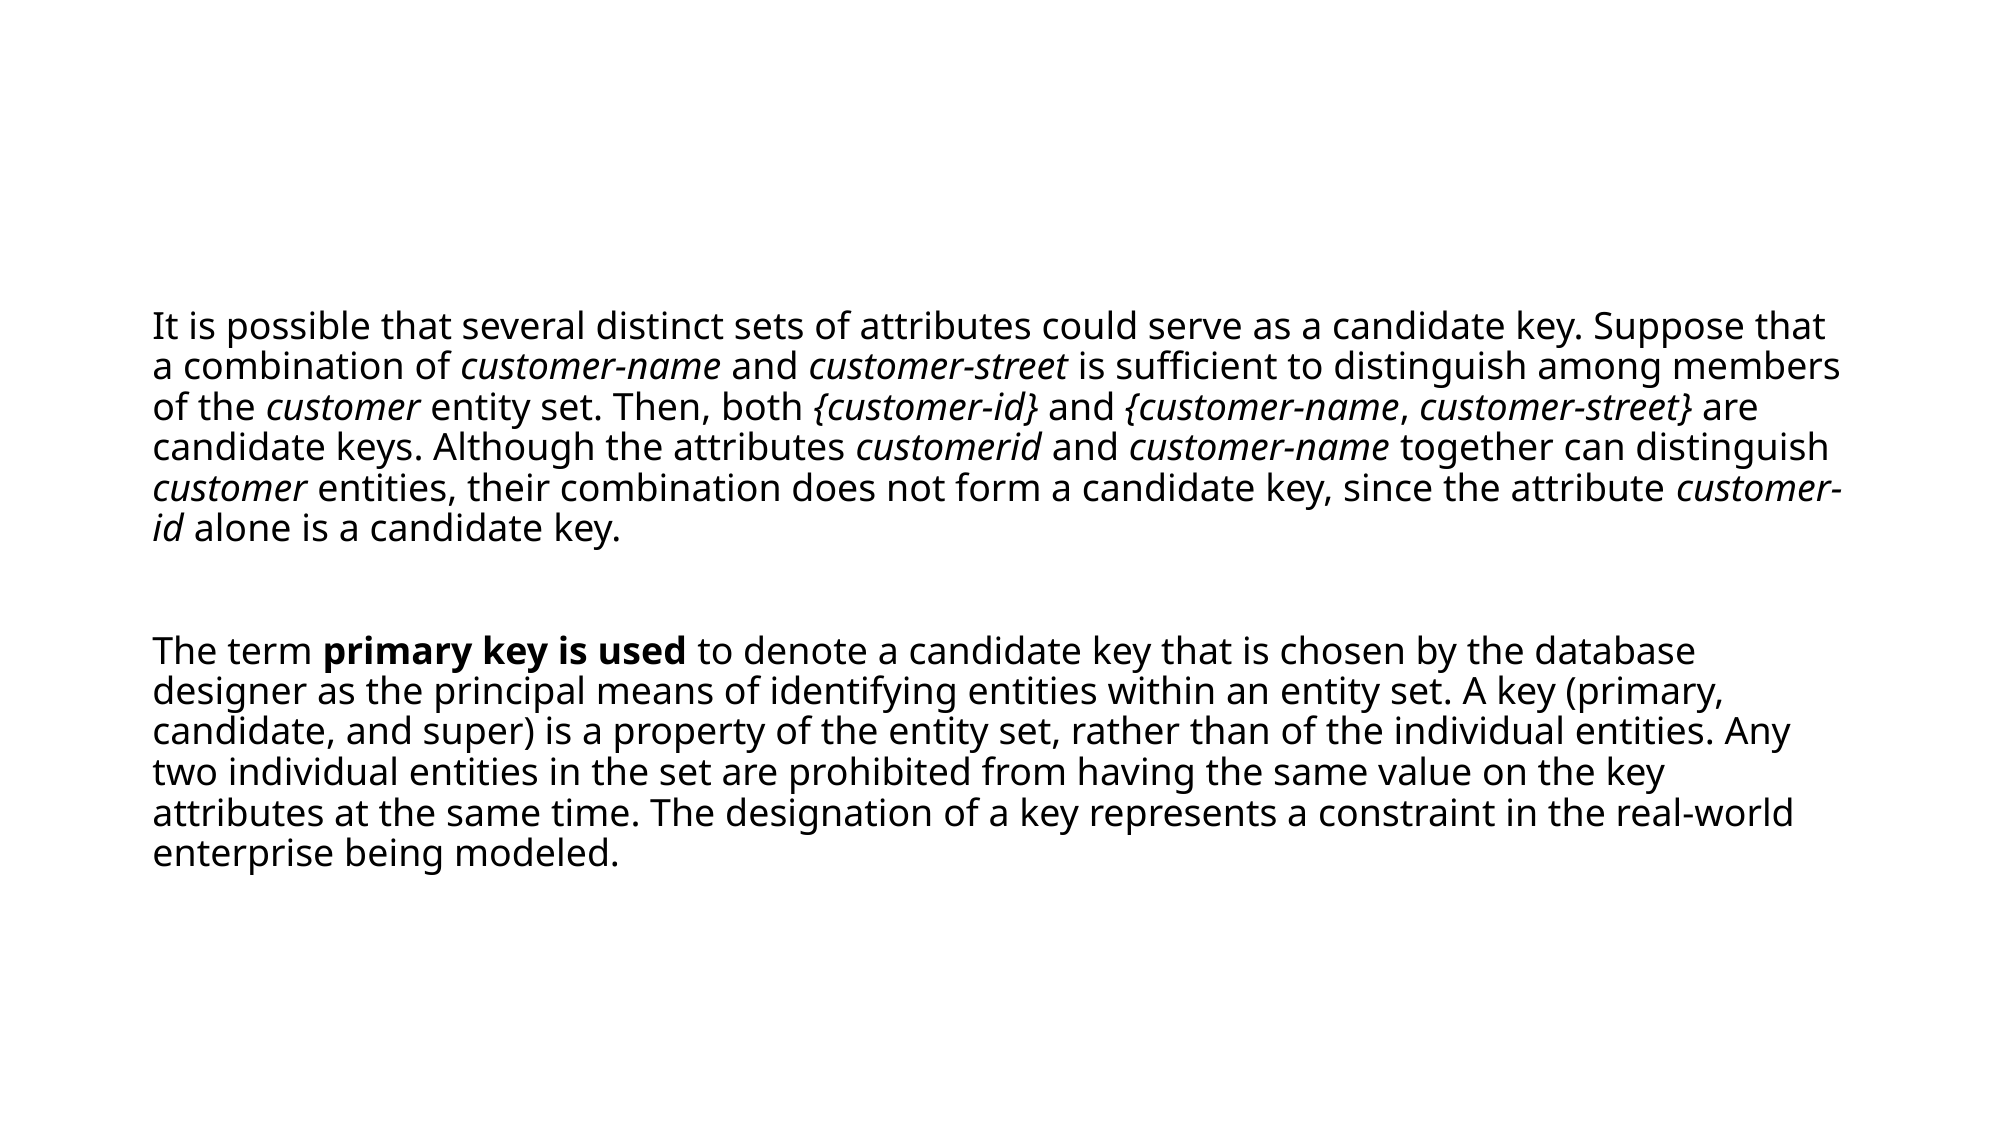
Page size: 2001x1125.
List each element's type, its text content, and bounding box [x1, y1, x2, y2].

list It is possible that several distinct sets of attributes could serve as a candidate key. Suppose that a combination of customer-name and customer-street is sufficient to distinguish among members of the customer entity set. Then, both {customer-id} and {customer-name, customer-street} are candidate keys. Although the attributes customerid and customer-name together can distinguish customer entities, their combination does not form a candidate key, since the attribute customer-id alone is a candidate key. The term primary key is used to denote a candidate key that is chosen by the database designer as the principal means of identifying entities within an entity set. A key (primary, candidate, and super) is a property of the entity set, rather than of the individual entities. Any two individual entities in the set are prohibited from having the same value on the key attributes at the same time. The designation of a key represents a constraint in the real-world enterprise being modeled. [137, 299, 1863, 1014]
